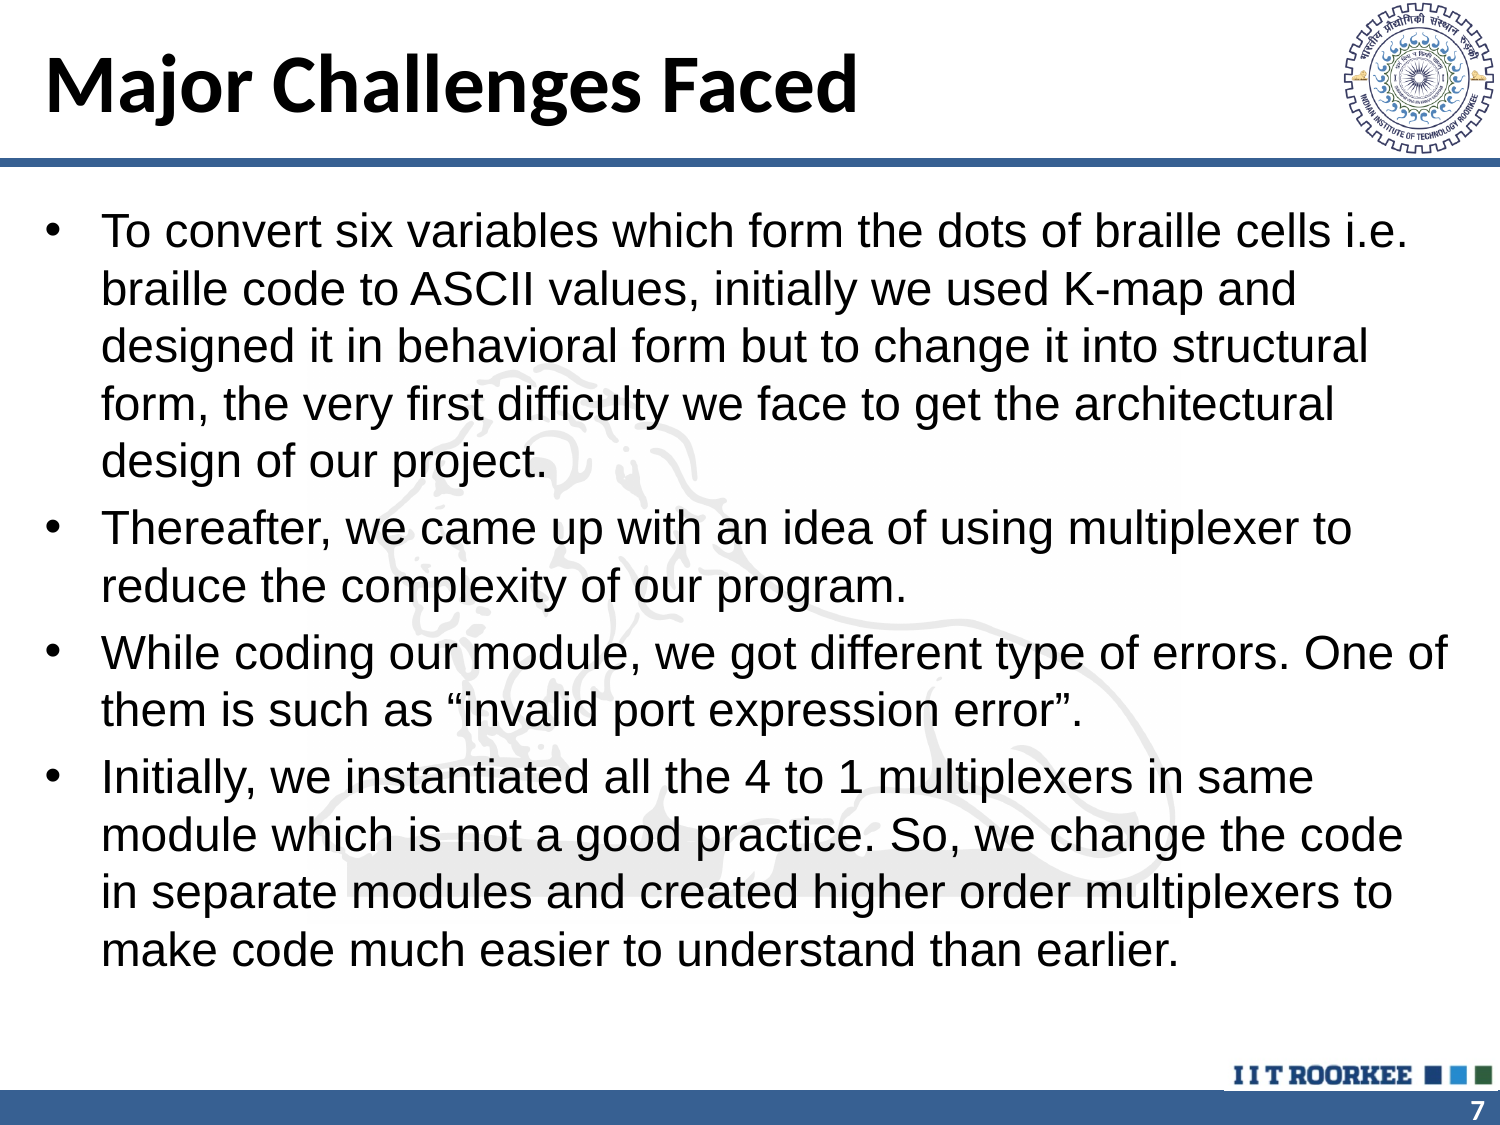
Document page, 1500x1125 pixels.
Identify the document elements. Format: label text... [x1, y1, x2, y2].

title Major Challenges Faced [29, 33, 1185, 125]
picture [1339, 0, 1500, 158]
picture [1224, 1057, 1498, 1091]
list To convert six variables which form the dots of braille cells i.e. braille code to ASCII values, initially we used K-map and designed it in behavioral form but to change it into structural form, the very first difficulty we face to get the architectural design of our project. Thereafter, we came up with an idea of using multiplexer to reduce the complexity of our program. While coding our module, we got different type of errors. One of them is such as “invalid port expression error”. Initially, we instantiated all the 4 to 1 multiplexers in same module which is not a good practice. So, we change the code in separate modules and created higher order multiplexers to make code much easier to understand than earlier. [29, 192, 1468, 1050]
